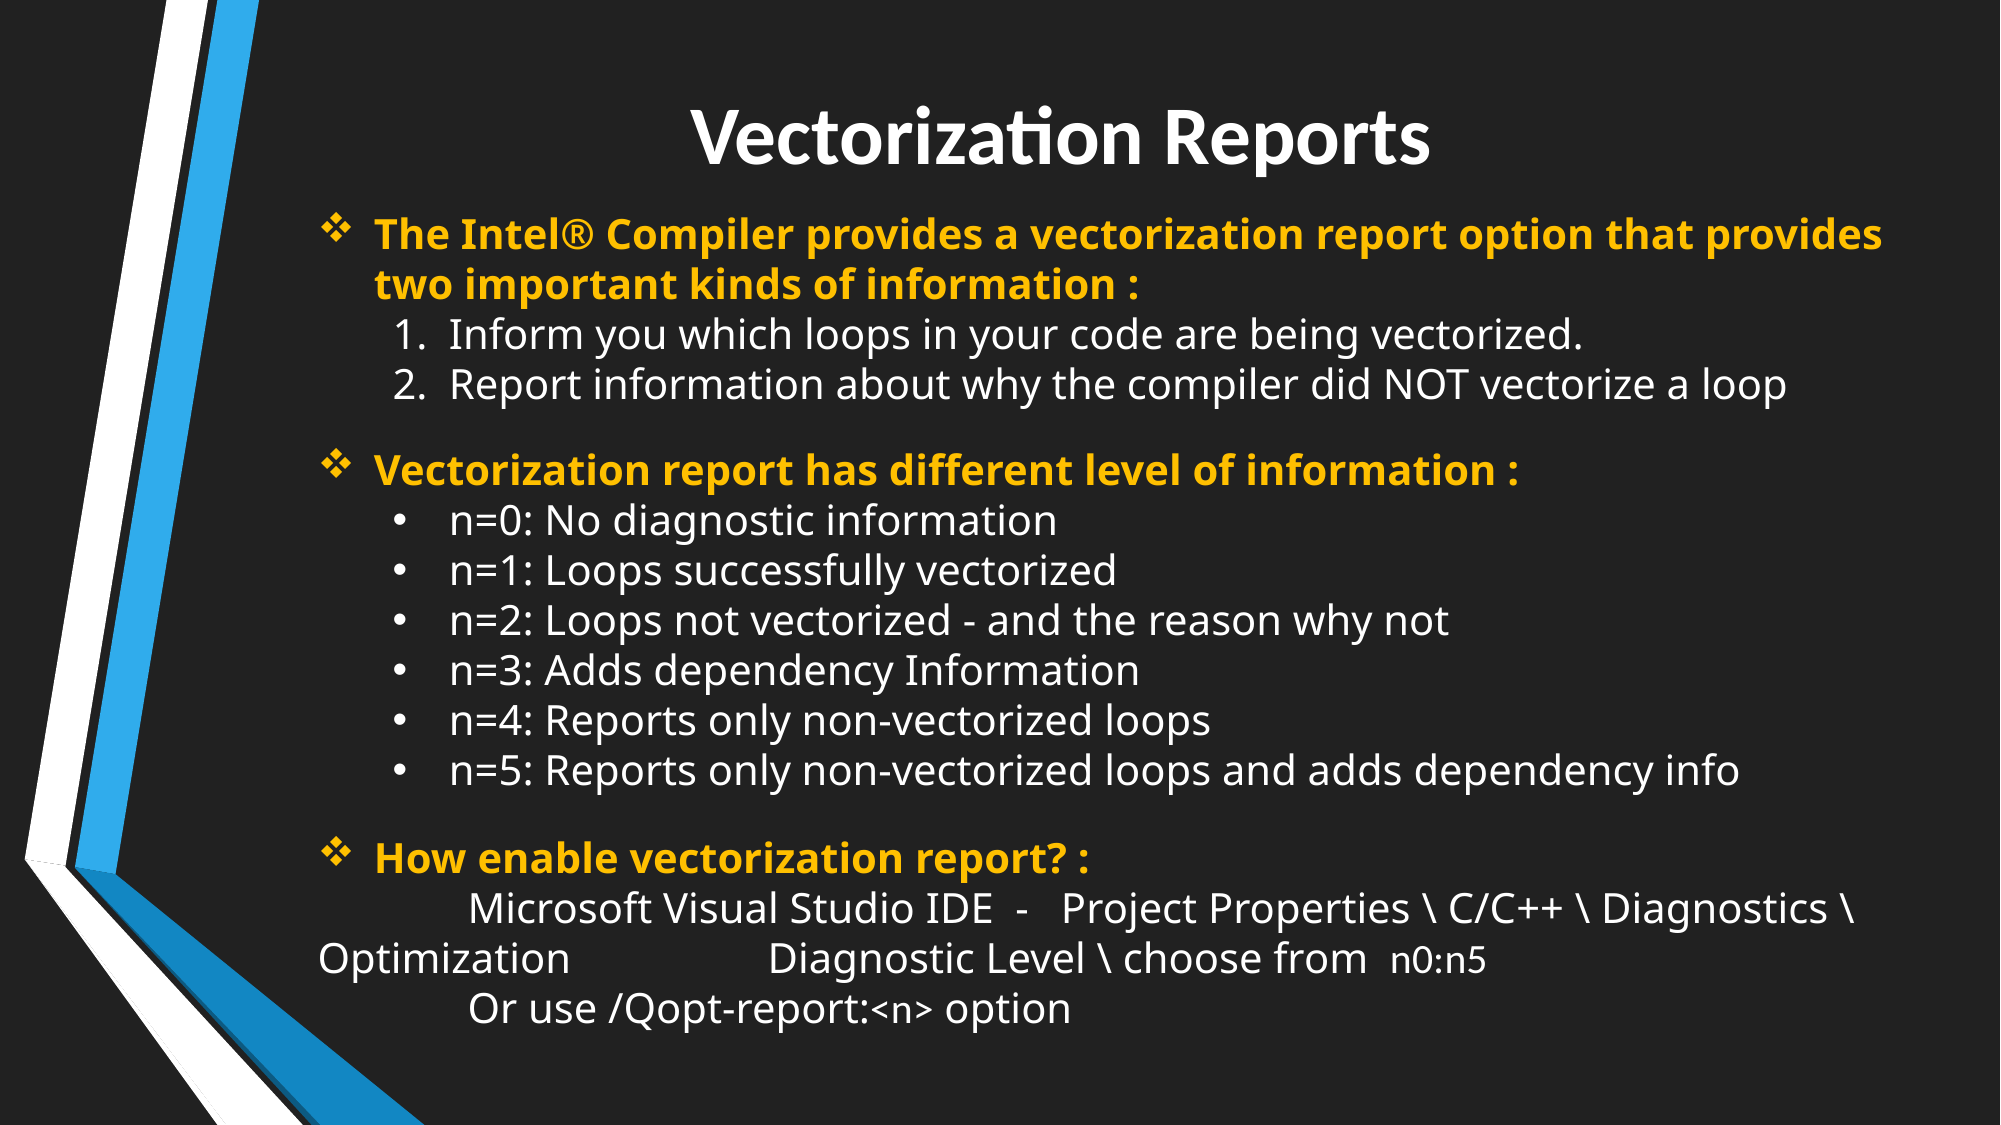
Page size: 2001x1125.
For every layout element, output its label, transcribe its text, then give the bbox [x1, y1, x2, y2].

text_box How enable vectorization report? : Microsoft Visual Studio IDE - Project Properties \ C/C++ \ Diagnostics \ Optimization Diagnostic Level \ choose from n0:n5 Or use /Qopt-report:<n> option [303, 824, 1953, 1039]
text_box The Intel® Compiler provides a vectorization report option that provides two important kinds of information : Inform you which loops in your code are being vectorized. Report information about why the compiler did NOT vectorize a loop [303, 200, 1953, 416]
text_box Vectorization Reports [239, 73, 1883, 223]
text_box Vectorization report has different level of information : n=0: No diagnostic information n=1: Loops successfully vectorized n=2: Loops not vectorized - and the reason why not n=3: Adds dependency Information n=4: Reports only non-vectorized loops n=5: Reports only non-vectorized loops and adds dependency info [303, 436, 1953, 802]
